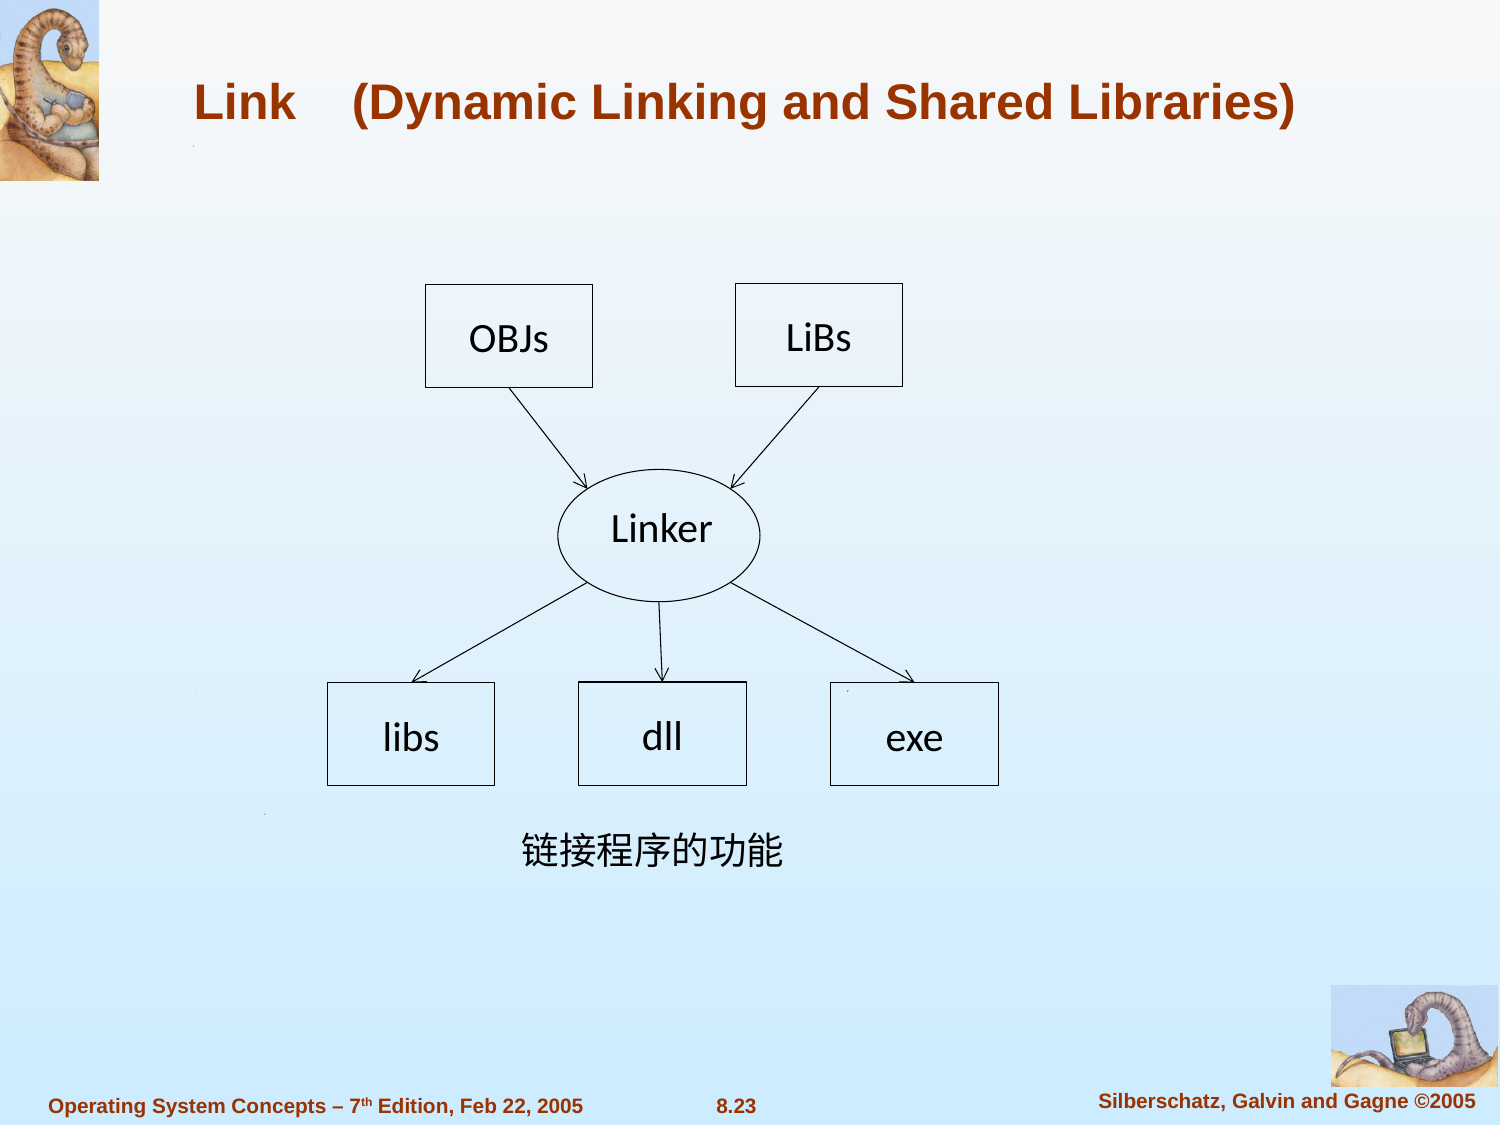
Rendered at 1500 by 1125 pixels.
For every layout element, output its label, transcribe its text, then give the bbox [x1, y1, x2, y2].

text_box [327, 283, 999, 902]
picture [1331, 985, 1498, 1087]
text_box Link (Dynamic Linking and Shared Libraries) [164, 61, 1365, 137]
picture [0, 0, 99, 181]
